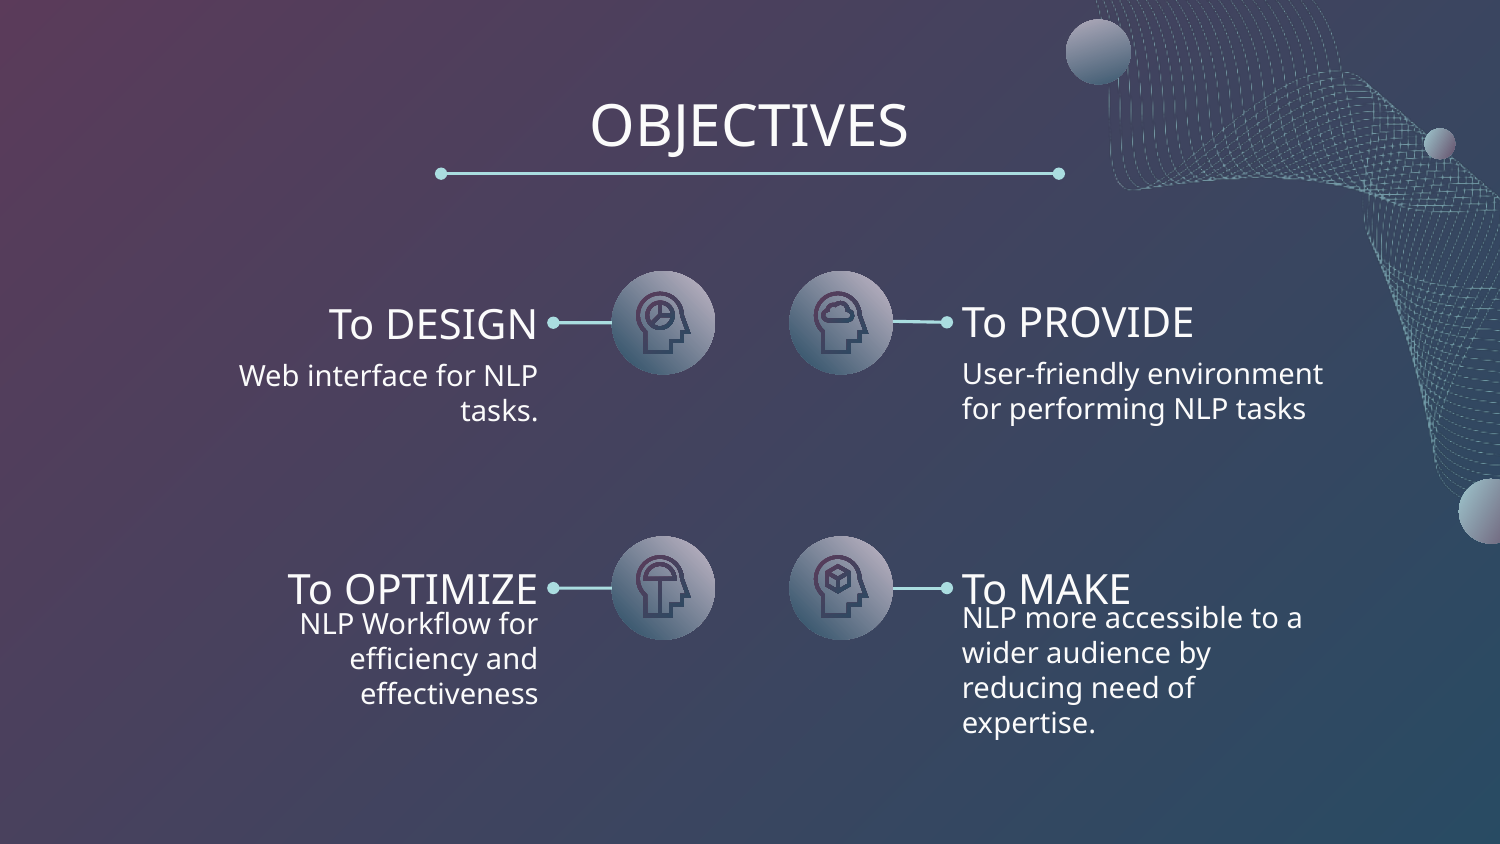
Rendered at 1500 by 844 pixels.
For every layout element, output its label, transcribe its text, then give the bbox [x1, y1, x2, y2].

title To OPTIMIZE [154, 558, 554, 611]
title To MAKE [946, 558, 1346, 618]
text_box [611, 271, 715, 375]
title To DESIGN [154, 293, 554, 346]
subtitle Web interface for NLP tasks. [154, 346, 554, 439]
text_box [789, 271, 893, 375]
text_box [813, 554, 869, 618]
text_box [611, 536, 715, 640]
text_box [789, 536, 893, 640]
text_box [813, 291, 869, 355]
subtitle NLP more accessible to a wider audience by reducing need of expertise. [946, 622, 1346, 716]
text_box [635, 291, 691, 355]
subtitle User-friendly environment for performing NLP tasks [946, 344, 1346, 437]
text_box [636, 555, 691, 618]
subtitle NLP Workflow for efficiency and effectiveness [154, 611, 554, 705]
title To PROVIDE [946, 291, 1346, 344]
title OBJECTIVES [118, 95, 1382, 150]
